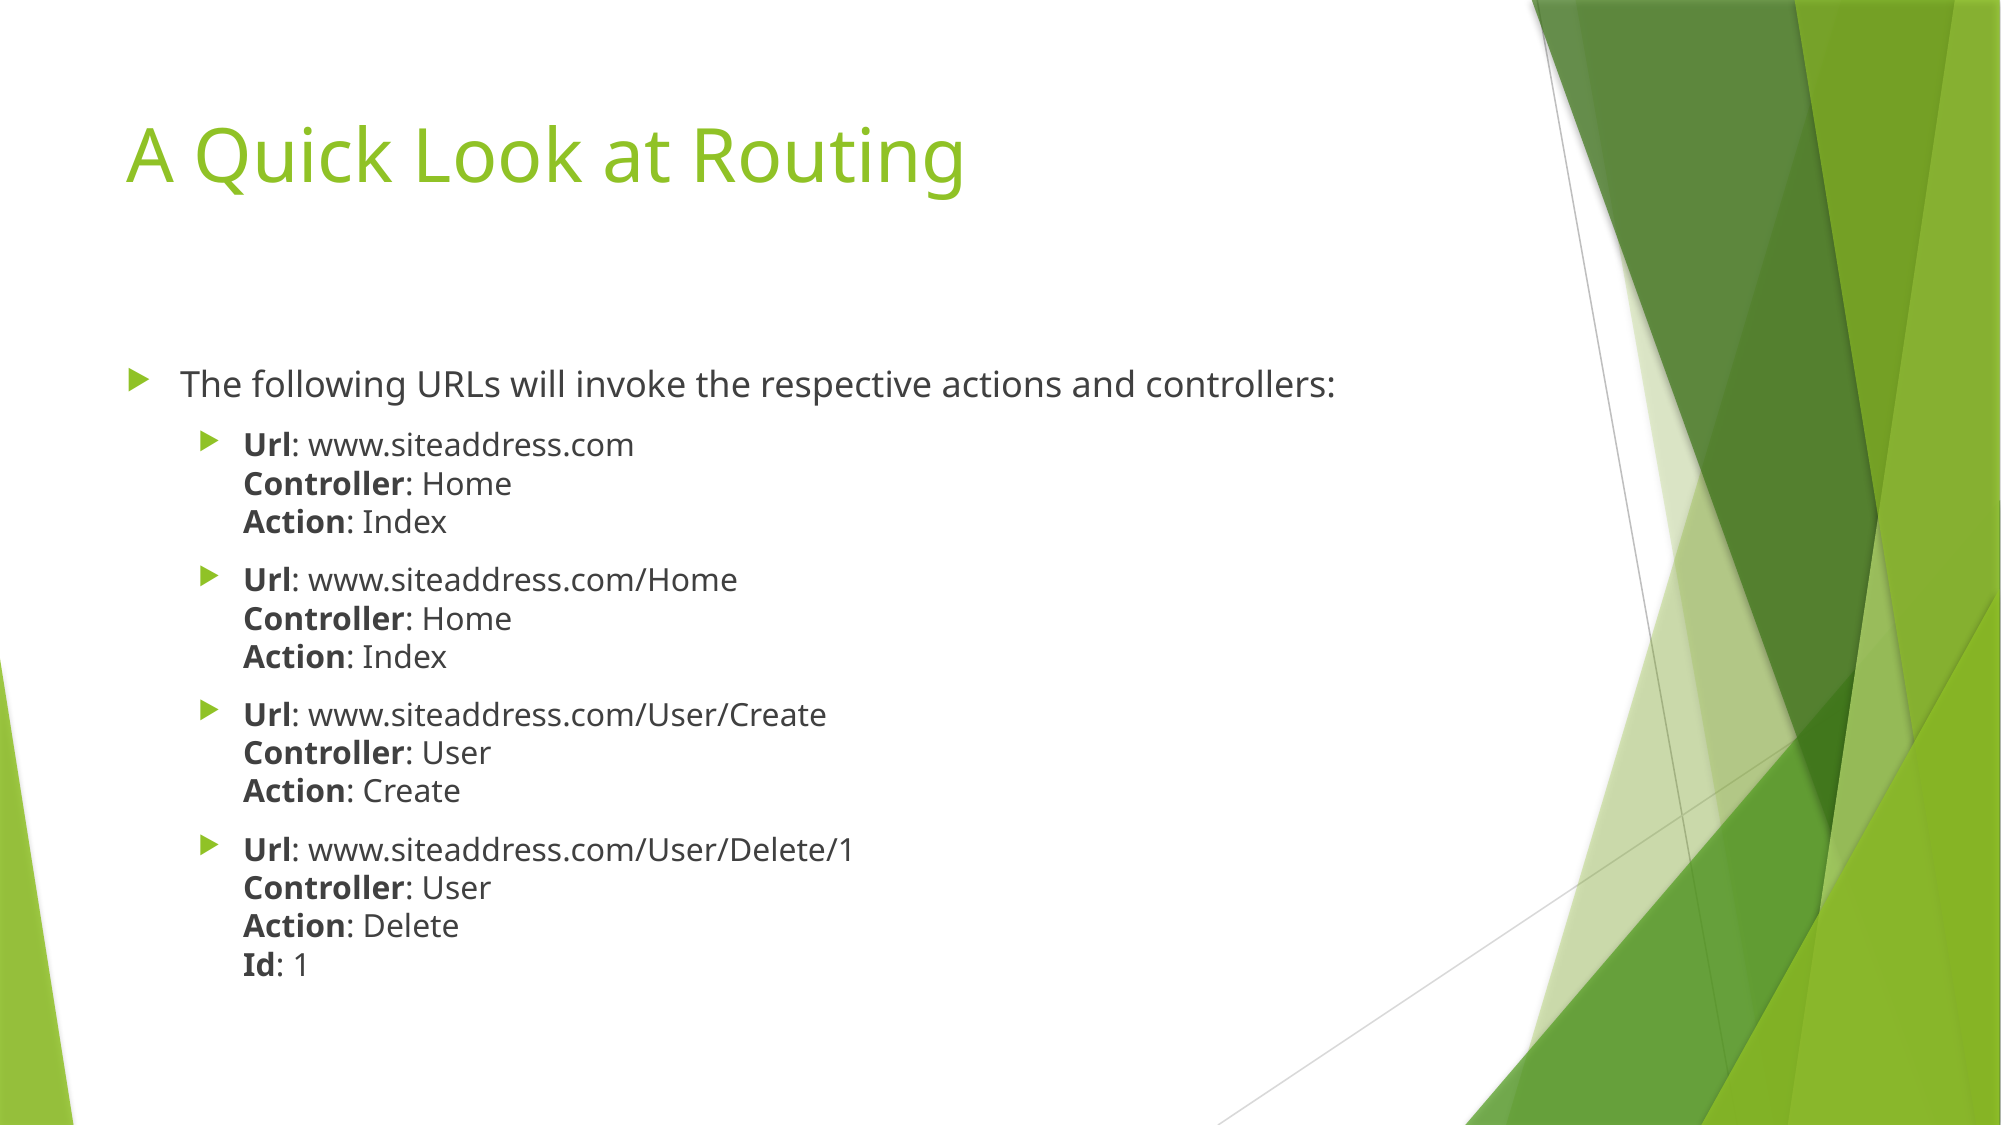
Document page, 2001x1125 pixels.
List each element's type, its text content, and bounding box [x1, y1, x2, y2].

title A Quick Look at Routing [111, 99, 1522, 317]
list The following URLs will invoke the respective actions and controllers: Url: www.siteaddress.com Controller: Home Action: Index Url: www.siteaddress.com/Home Controller: Home Action: Index Url: www.siteaddress.com/User/Create Controller: User Action: Create Url: www.siteaddress.com/User/Delete/1 Controller: User Action: Delete Id: 1 [111, 354, 1522, 992]
